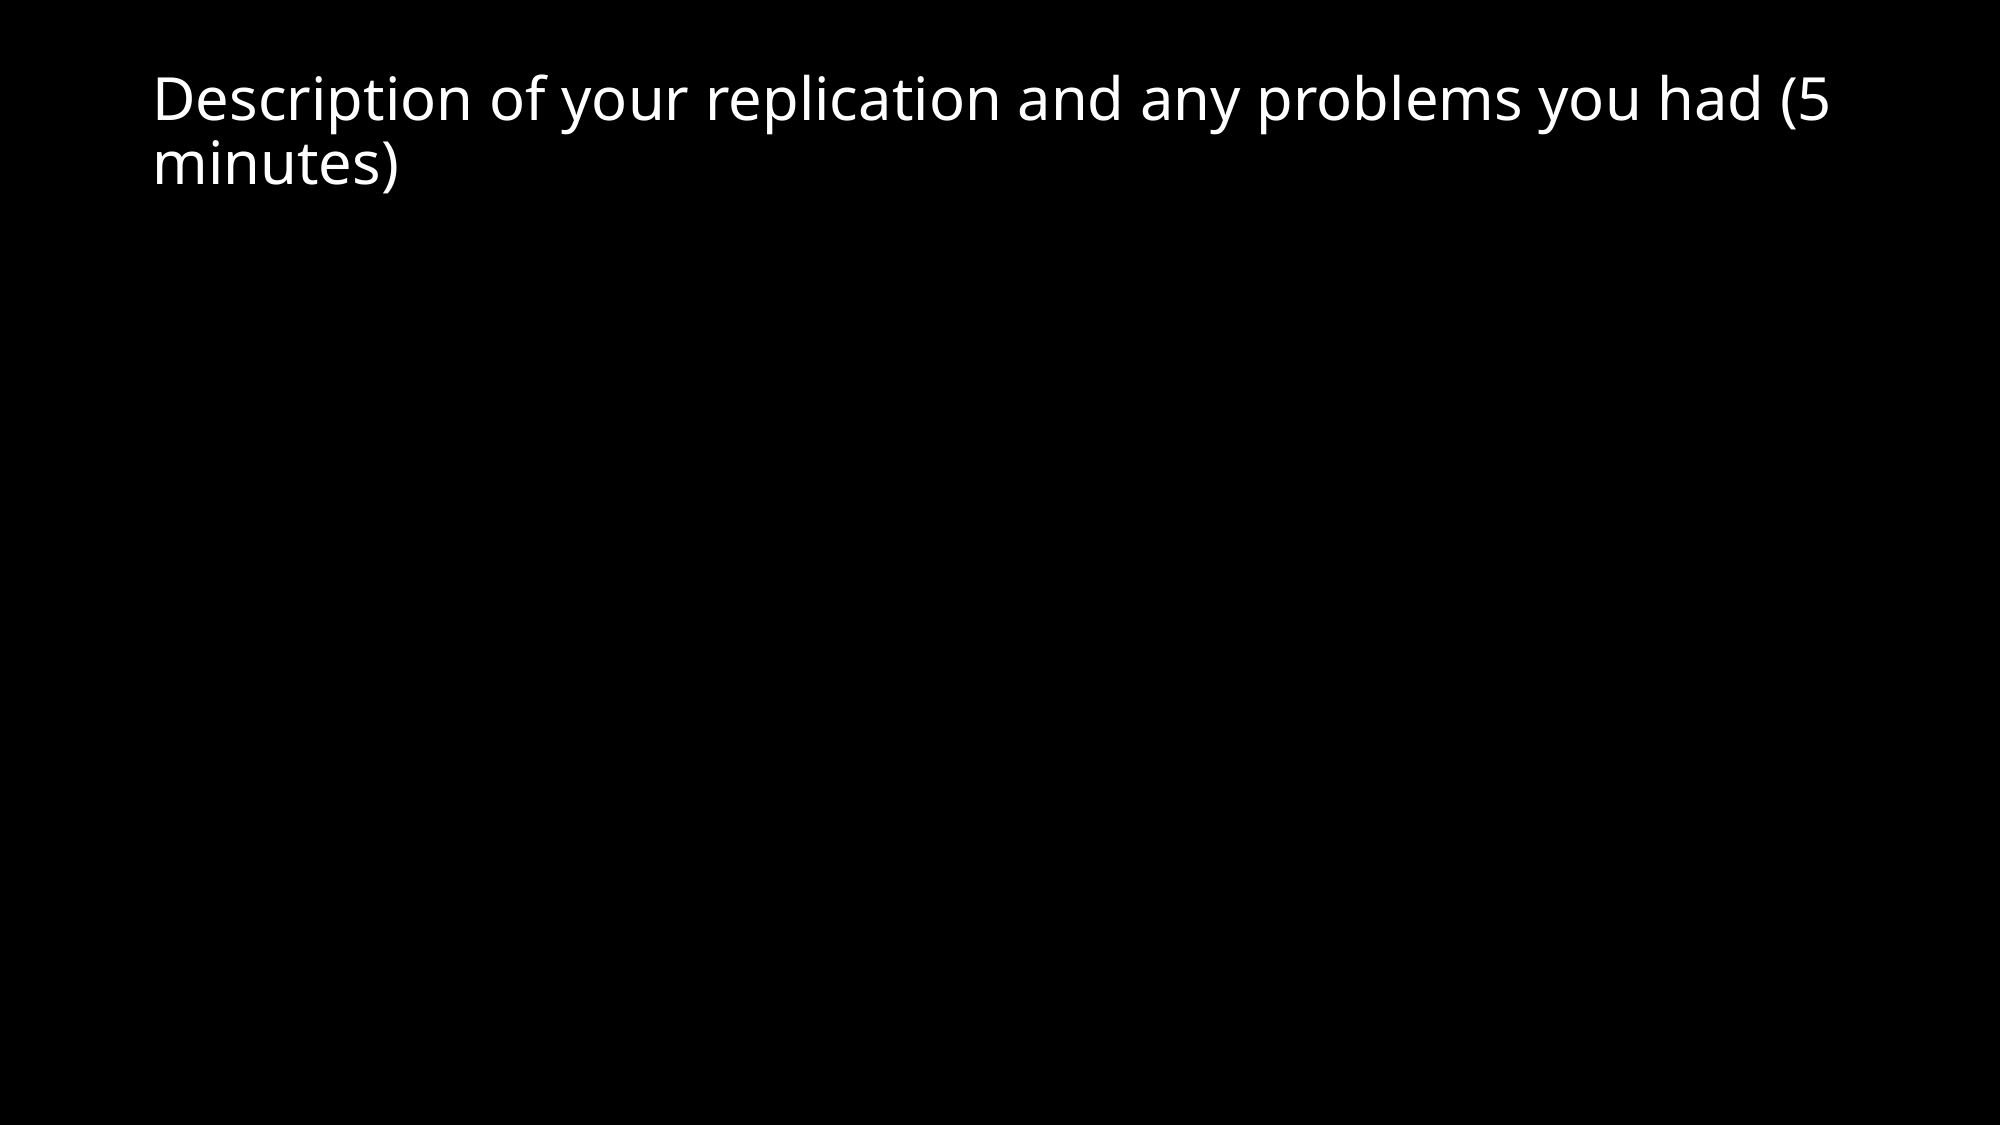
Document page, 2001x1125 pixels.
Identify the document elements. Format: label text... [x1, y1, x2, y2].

title Description of your replication and any problems you had (5 minutes) [137, 59, 1863, 278]
